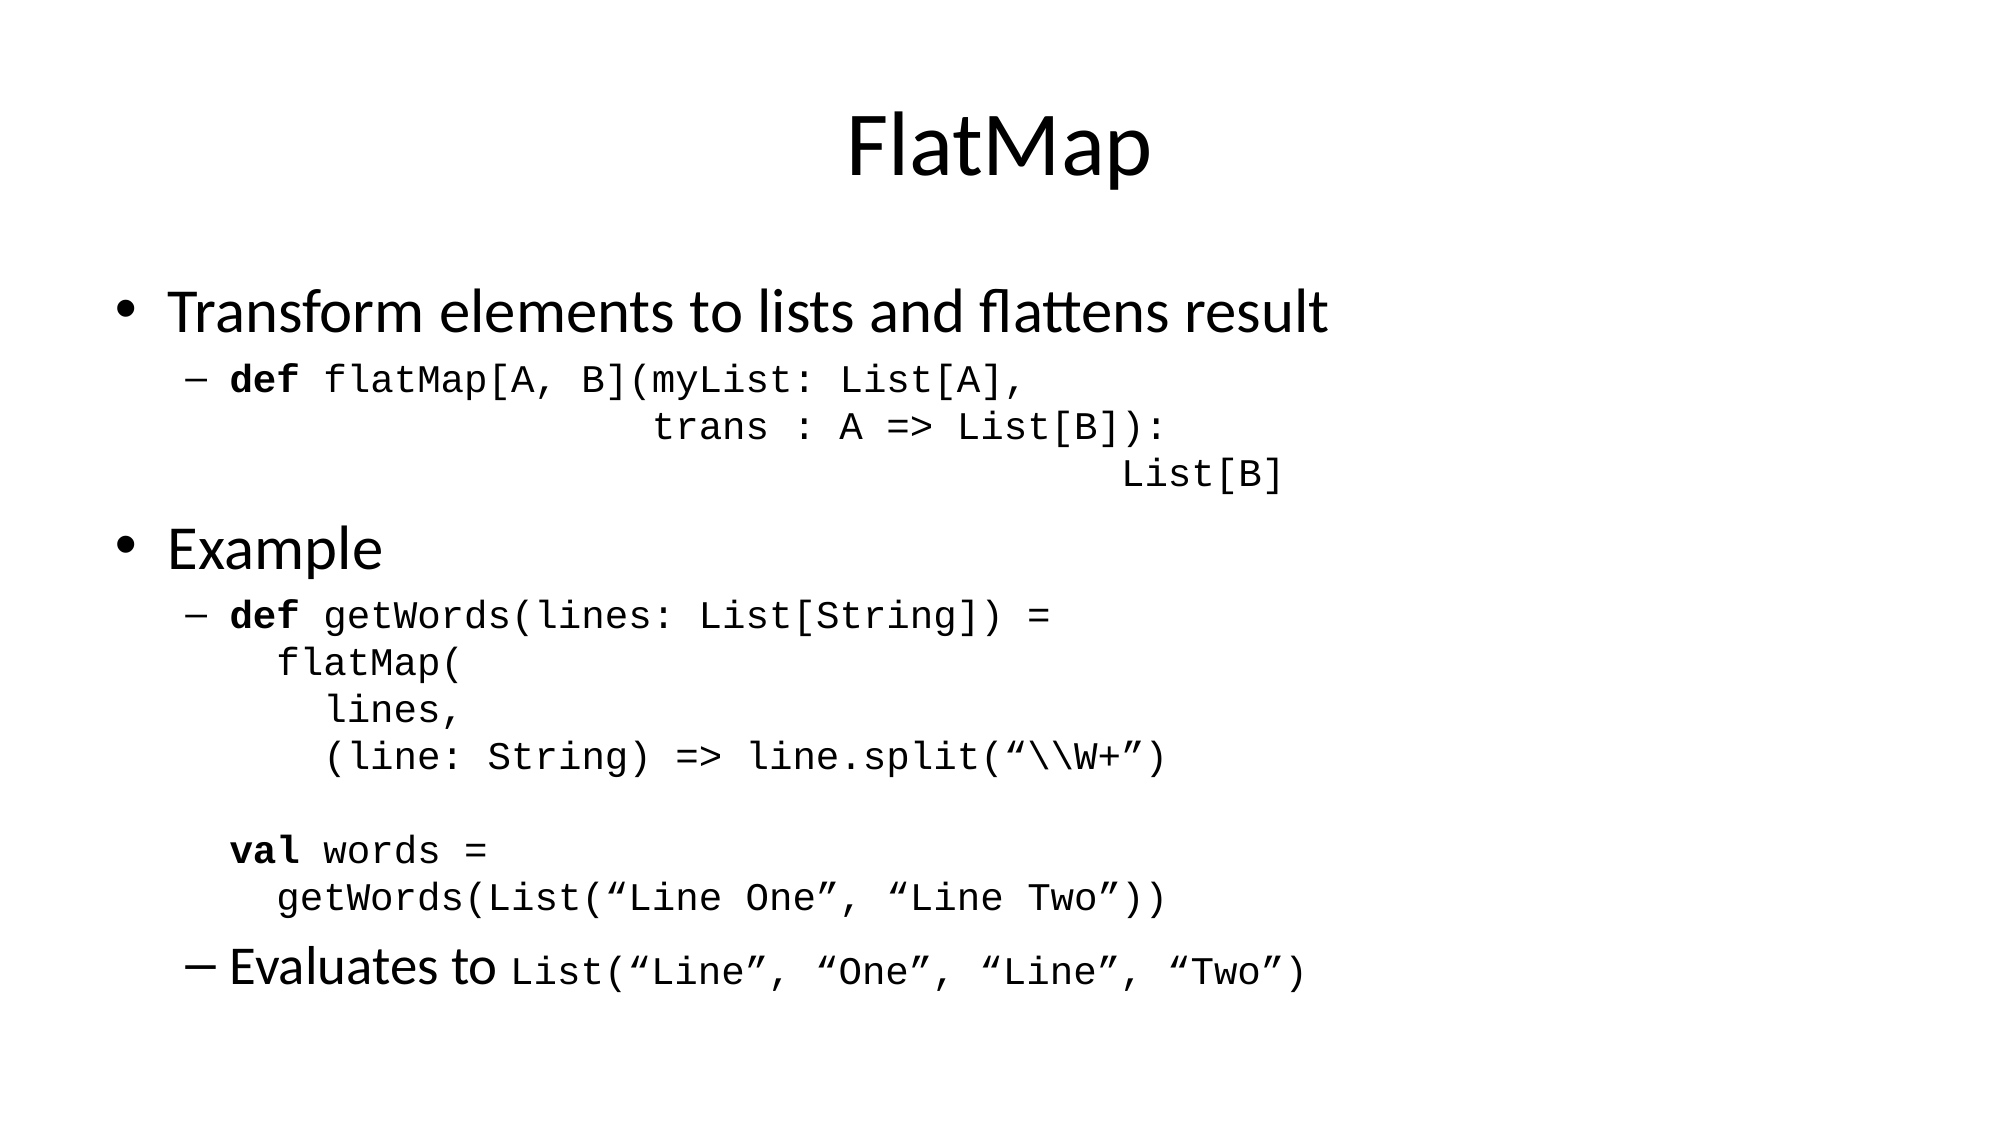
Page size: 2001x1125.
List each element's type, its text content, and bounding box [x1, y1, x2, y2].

list Transform elements to lists and flattens result def flatMap[A, B](myList: List[A], trans : A => List[B]): List[B] Example def getWords(lines: List[String]) = flatMap( lines, (line: String) => line.split(“\\W+”) val words = getWords(List(“Line One”, “Line Two”)) Evaluates to List(“Line”, “One”, “Line”, “Two”) [99, 262, 1900, 1005]
title FlatMap [99, 45, 1900, 233]
